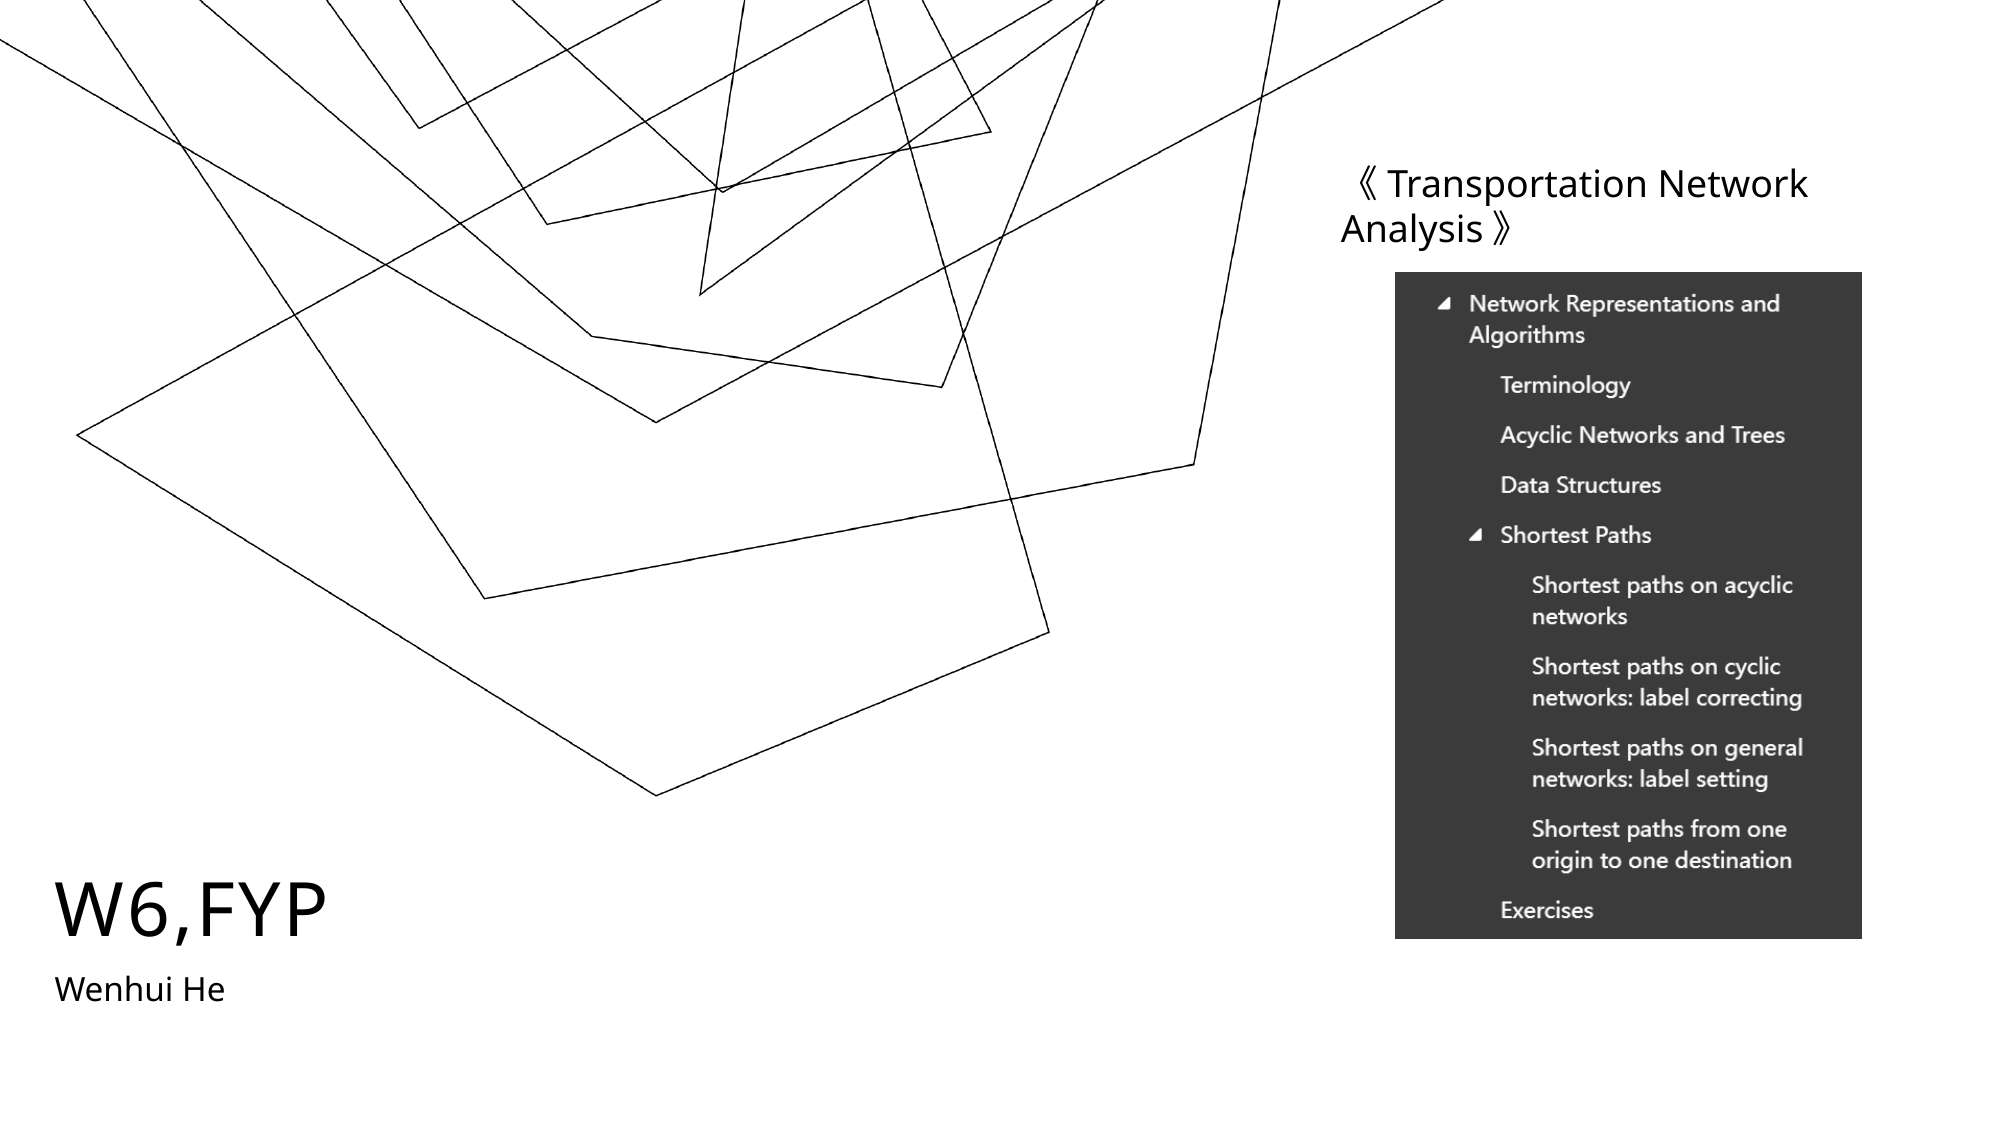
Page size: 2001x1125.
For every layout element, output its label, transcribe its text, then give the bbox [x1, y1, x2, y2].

title W6,Fyp [39, 776, 851, 960]
picture [0, 0, 1862, 939]
text_box 《Transportation Network Analysis》 [1326, 152, 1932, 257]
subtitle Wenhui He [39, 960, 851, 1026]
